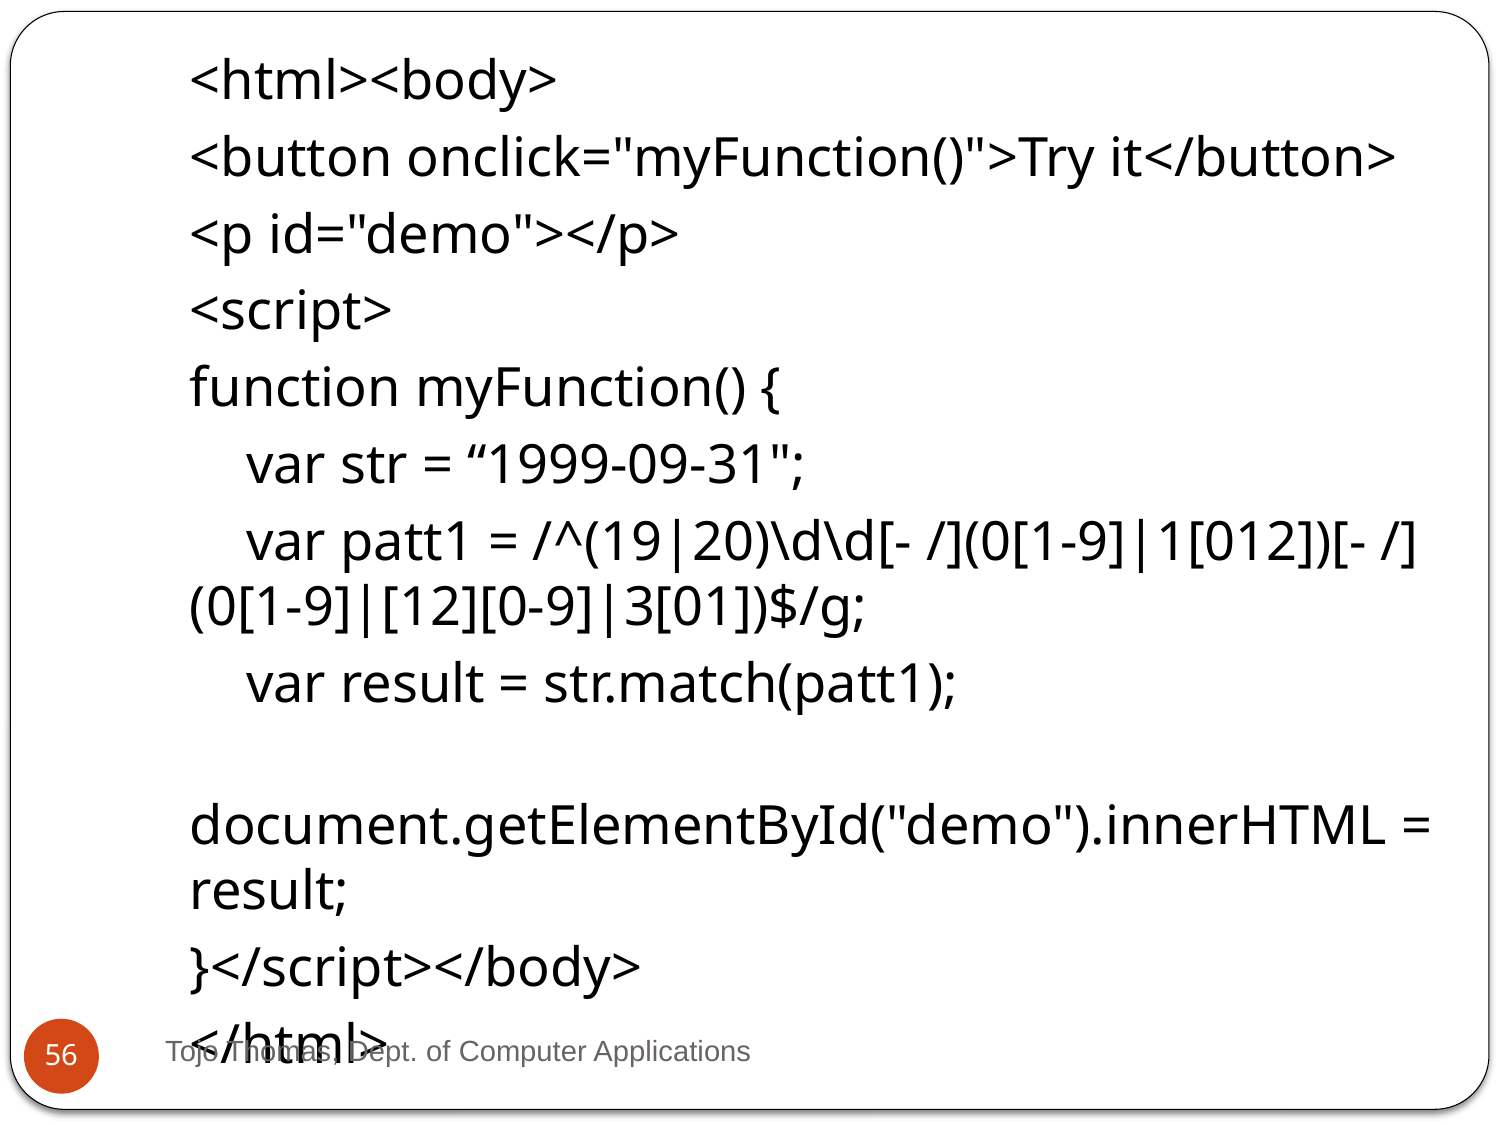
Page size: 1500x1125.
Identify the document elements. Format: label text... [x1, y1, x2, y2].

list <html><body> <button onclick="myFunction()">Try it</button> <p id="demo"></p> <script> function myFunction() { var str = “1999-09-31"; var patt1 = /^(19|20)\d\d[- /](0[1-9]|1[012])[- /](0[1-9]|[12][0-9]|3[01])$/g; var result = str.match(patt1); document.getElementById("demo").innerHTML = result; }</script></body> </html> [174, 37, 1450, 988]
slide_number 56 [23, 1018, 99, 1094]
footer Tojo Thomas, Dept. of Computer Applications [150, 1012, 800, 1088]
